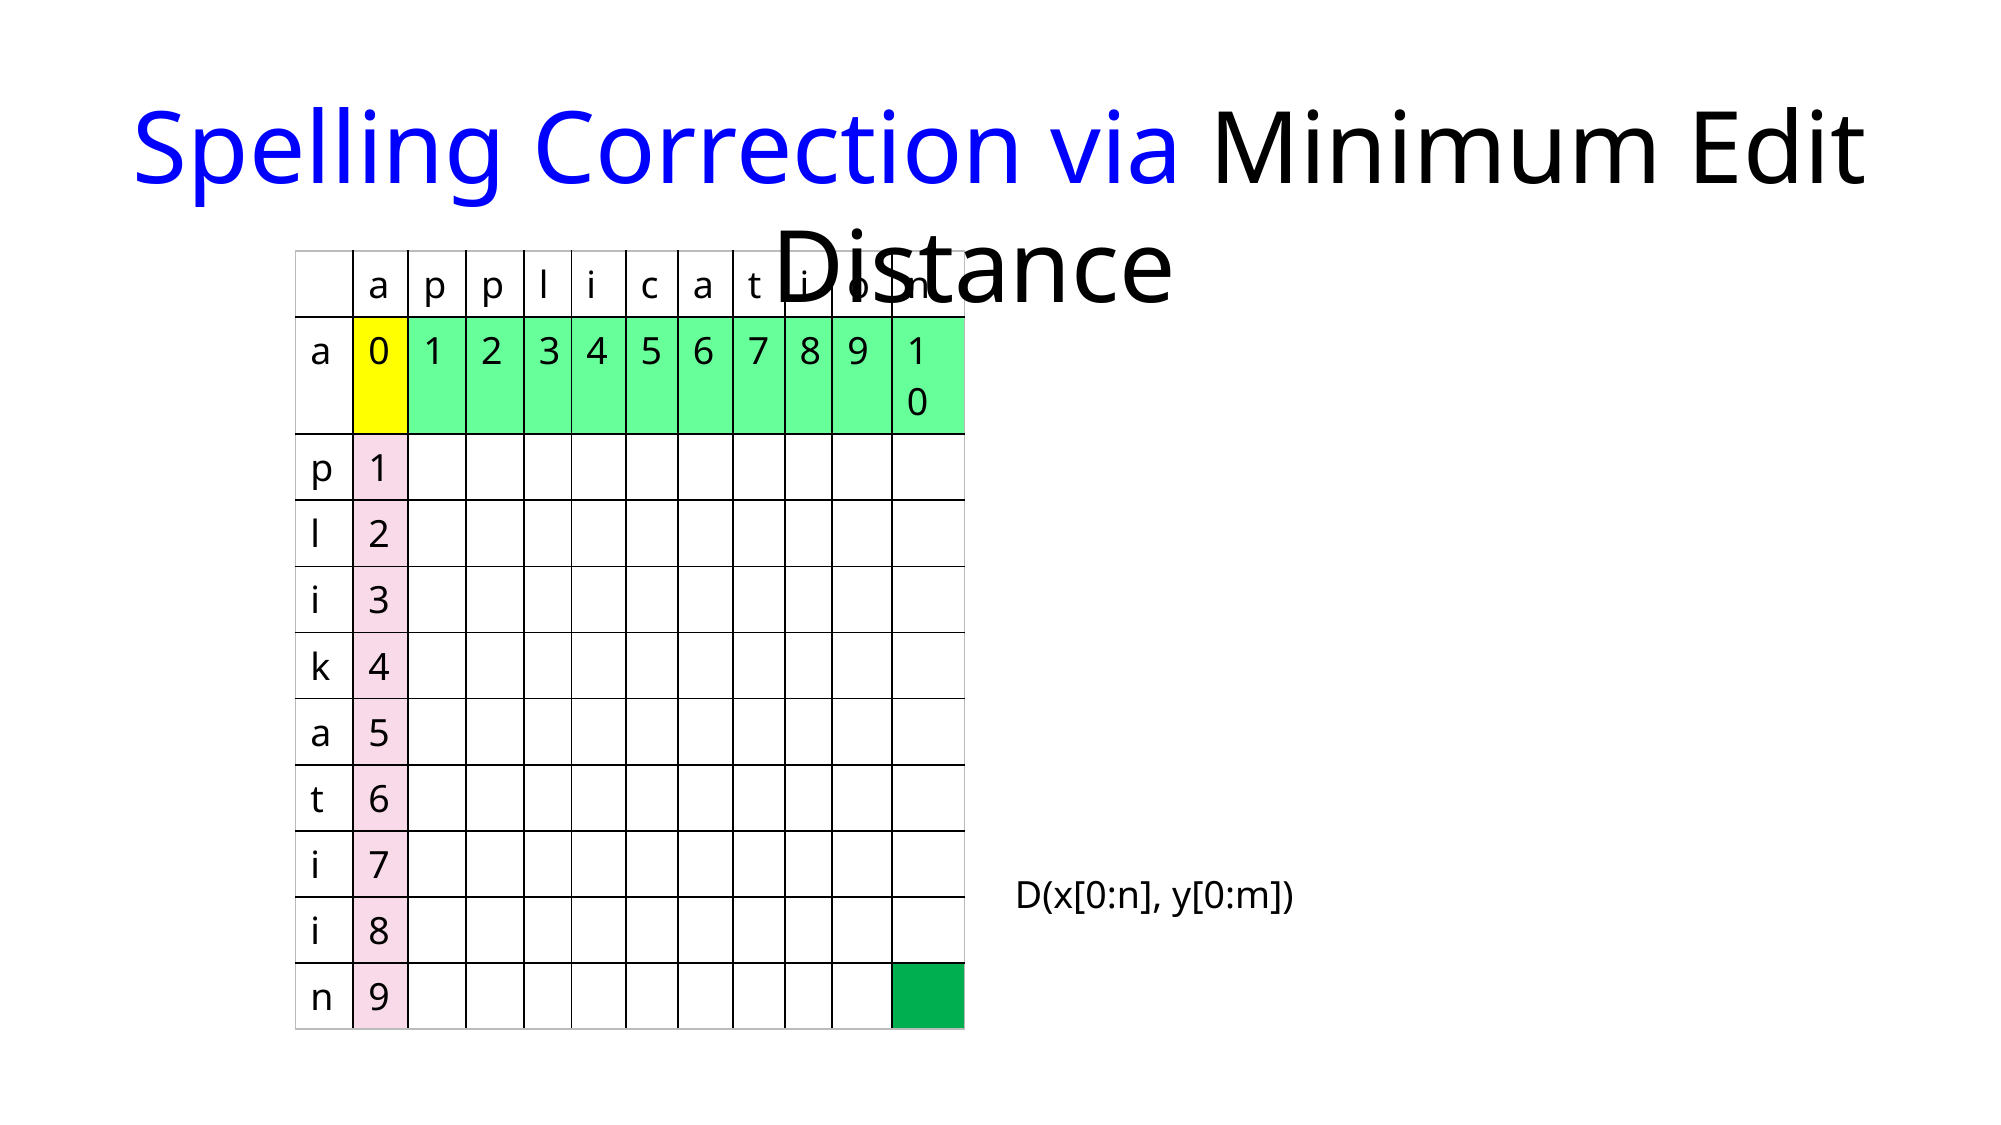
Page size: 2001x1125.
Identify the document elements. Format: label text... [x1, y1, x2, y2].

table_cell [467, 501, 523, 566]
table_cell [786, 766, 831, 830]
table_cell a [296, 331, 352, 433]
table_cell k [296, 633, 352, 698]
table_cell [786, 699, 831, 764]
table_cell [679, 766, 732, 830]
text_box D(x[0:n], y[0:m]) [999, 863, 2000, 924]
table_cell [627, 435, 677, 499]
table_cell [679, 699, 732, 764]
table_cell [525, 567, 571, 632]
table_cell i [296, 567, 352, 632]
table_cell [572, 435, 625, 499]
table_cell [525, 766, 571, 830]
table_cell [409, 766, 465, 830]
table_cell [734, 633, 784, 698]
table_cell [893, 898, 964, 962]
table_cell [893, 964, 964, 1028]
table_cell 1 [409, 331, 465, 433]
table_cell [786, 501, 831, 566]
table_cell [409, 832, 465, 896]
table_cell [525, 898, 571, 962]
table_cell [893, 633, 964, 698]
table_cell [734, 699, 784, 764]
table_cell [734, 567, 784, 632]
table_cell [833, 435, 891, 499]
table_cell [786, 633, 831, 698]
table_cell [734, 964, 784, 1028]
table_cell [786, 435, 831, 499]
table_cell 6 [354, 766, 407, 830]
table_cell [467, 964, 523, 1028]
table_cell [572, 964, 625, 1028]
table_cell [627, 898, 677, 962]
table_cell 2 [467, 331, 523, 433]
table_cell [467, 699, 523, 764]
table_cell 9 [833, 331, 891, 433]
table_cell [786, 898, 831, 962]
table_cell [572, 501, 625, 566]
table_cell [786, 832, 831, 896]
table_cell [627, 832, 677, 896]
table_cell [572, 567, 625, 632]
table_cell [409, 567, 465, 632]
table_cell [679, 964, 732, 1028]
table_cell [833, 766, 891, 830]
table_cell [893, 435, 964, 499]
table_cell [525, 964, 571, 1028]
table_cell t [296, 766, 352, 830]
table_cell [627, 699, 677, 764]
table_cell [525, 435, 571, 499]
table_cell 8 [786, 331, 831, 433]
table_cell 4 [572, 331, 625, 433]
table_cell [627, 964, 677, 1028]
table_cell [893, 567, 964, 632]
table_cell 9 [354, 964, 407, 1028]
table_cell [833, 898, 891, 962]
table_cell a [296, 699, 352, 764]
table_cell [525, 501, 571, 566]
table_cell [833, 567, 891, 632]
table_cell [572, 766, 625, 830]
table_cell 4 [354, 633, 407, 698]
table_cell 0 [354, 331, 407, 433]
table_cell [833, 699, 891, 764]
table_cell [679, 501, 732, 566]
table_cell [893, 832, 964, 896]
table_cell 1 [354, 435, 407, 499]
table_cell 7 [734, 331, 784, 433]
table_cell [572, 832, 625, 896]
table_cell [734, 435, 784, 499]
table_cell [734, 832, 784, 896]
table_cell [679, 633, 732, 698]
table_cell 10 [893, 331, 964, 433]
table_cell 8 [354, 898, 407, 962]
table_cell [833, 633, 891, 698]
table_cell [409, 898, 465, 962]
table_cell i [296, 832, 352, 896]
table_cell 7 [354, 832, 407, 896]
table_cell [409, 699, 465, 764]
table_cell [627, 633, 677, 698]
table_cell [786, 567, 831, 632]
table_cell [833, 964, 891, 1028]
table_cell [627, 766, 677, 830]
table_cell [409, 501, 465, 566]
table_cell 3 [525, 331, 571, 433]
table_cell [467, 898, 523, 962]
table_cell [627, 501, 677, 566]
table_cell l [296, 501, 352, 566]
table_cell [409, 964, 465, 1028]
table_cell 2 [354, 501, 407, 566]
table_cell [467, 832, 523, 896]
table_cell [572, 898, 625, 962]
table_cell 5 [627, 331, 677, 433]
table_cell 5 [354, 699, 407, 764]
table_cell [572, 633, 625, 698]
table_cell [833, 832, 891, 896]
table_cell [467, 435, 523, 499]
table_cell [734, 766, 784, 830]
table_cell [734, 898, 784, 962]
table_cell [572, 699, 625, 764]
table_cell [893, 501, 964, 566]
table_cell [893, 766, 964, 830]
table_cell n [296, 964, 352, 1028]
table_cell [679, 435, 732, 499]
table_cell [833, 501, 891, 566]
table_cell [525, 832, 571, 896]
table_cell [409, 435, 465, 499]
table_cell [525, 633, 571, 698]
table_cell p [296, 435, 352, 499]
table_cell [734, 501, 784, 566]
table_cell [467, 567, 523, 632]
table_cell 6 [679, 331, 732, 433]
table_cell [409, 633, 465, 698]
table_cell [467, 766, 523, 830]
text_box Spelling Correction via Minimum Edit Distance [0, 75, 2000, 331]
table_cell [893, 699, 964, 764]
table_cell [679, 832, 732, 896]
table_cell [679, 898, 732, 962]
table_cell [627, 567, 677, 632]
table_cell [679, 567, 732, 632]
table_cell [786, 964, 831, 1028]
table_cell 3 [354, 567, 407, 632]
table_cell [525, 699, 571, 764]
table_cell i [296, 898, 352, 962]
table_cell [467, 633, 523, 698]
